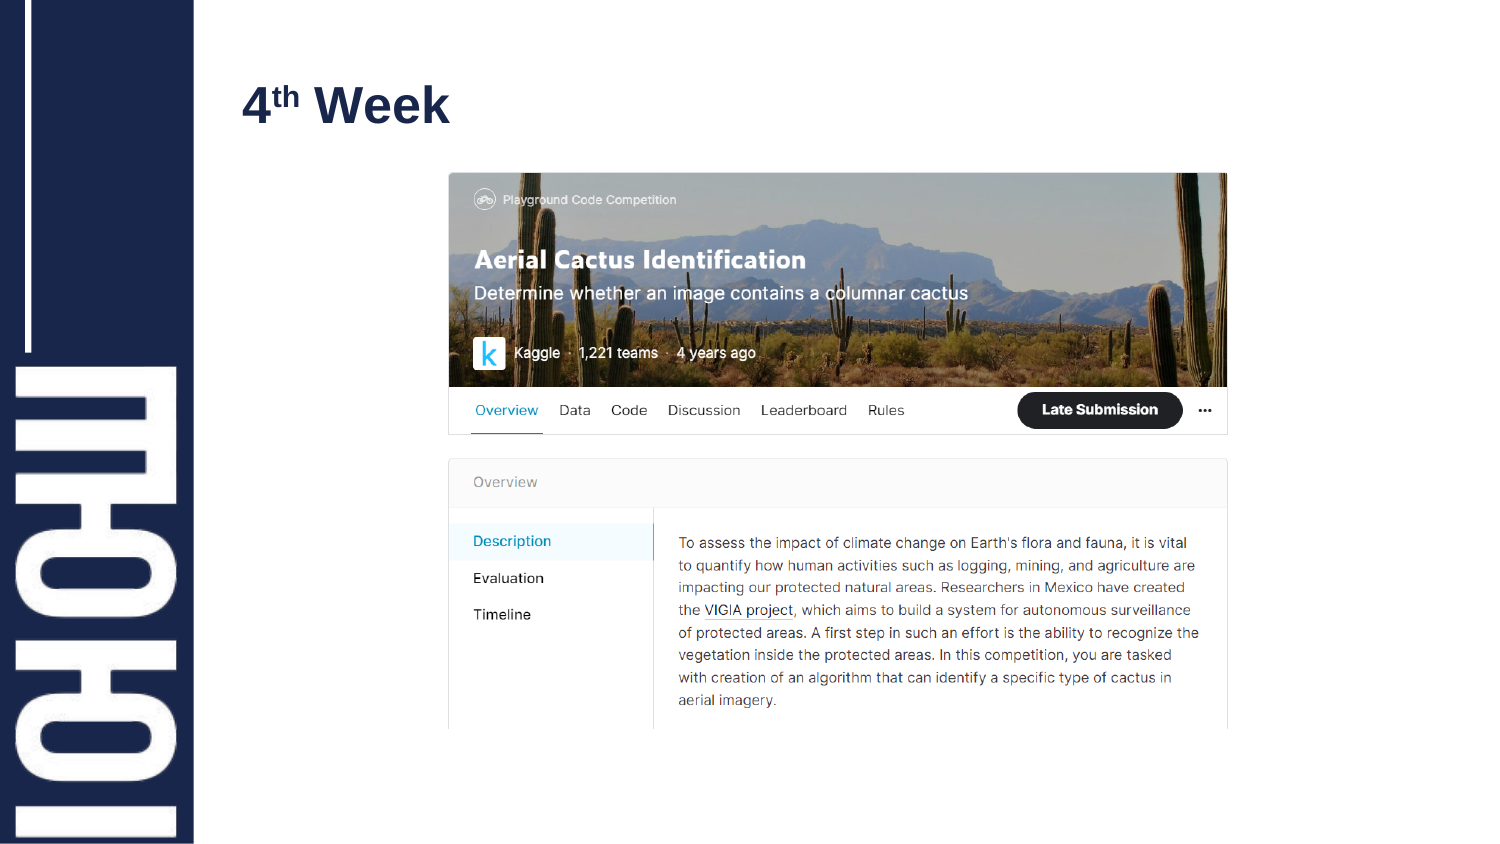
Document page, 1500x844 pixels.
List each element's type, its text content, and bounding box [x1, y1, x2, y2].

picture [437, 159, 1233, 730]
text_box 4th Week [240, 50, 860, 134]
picture [0, 351, 194, 844]
